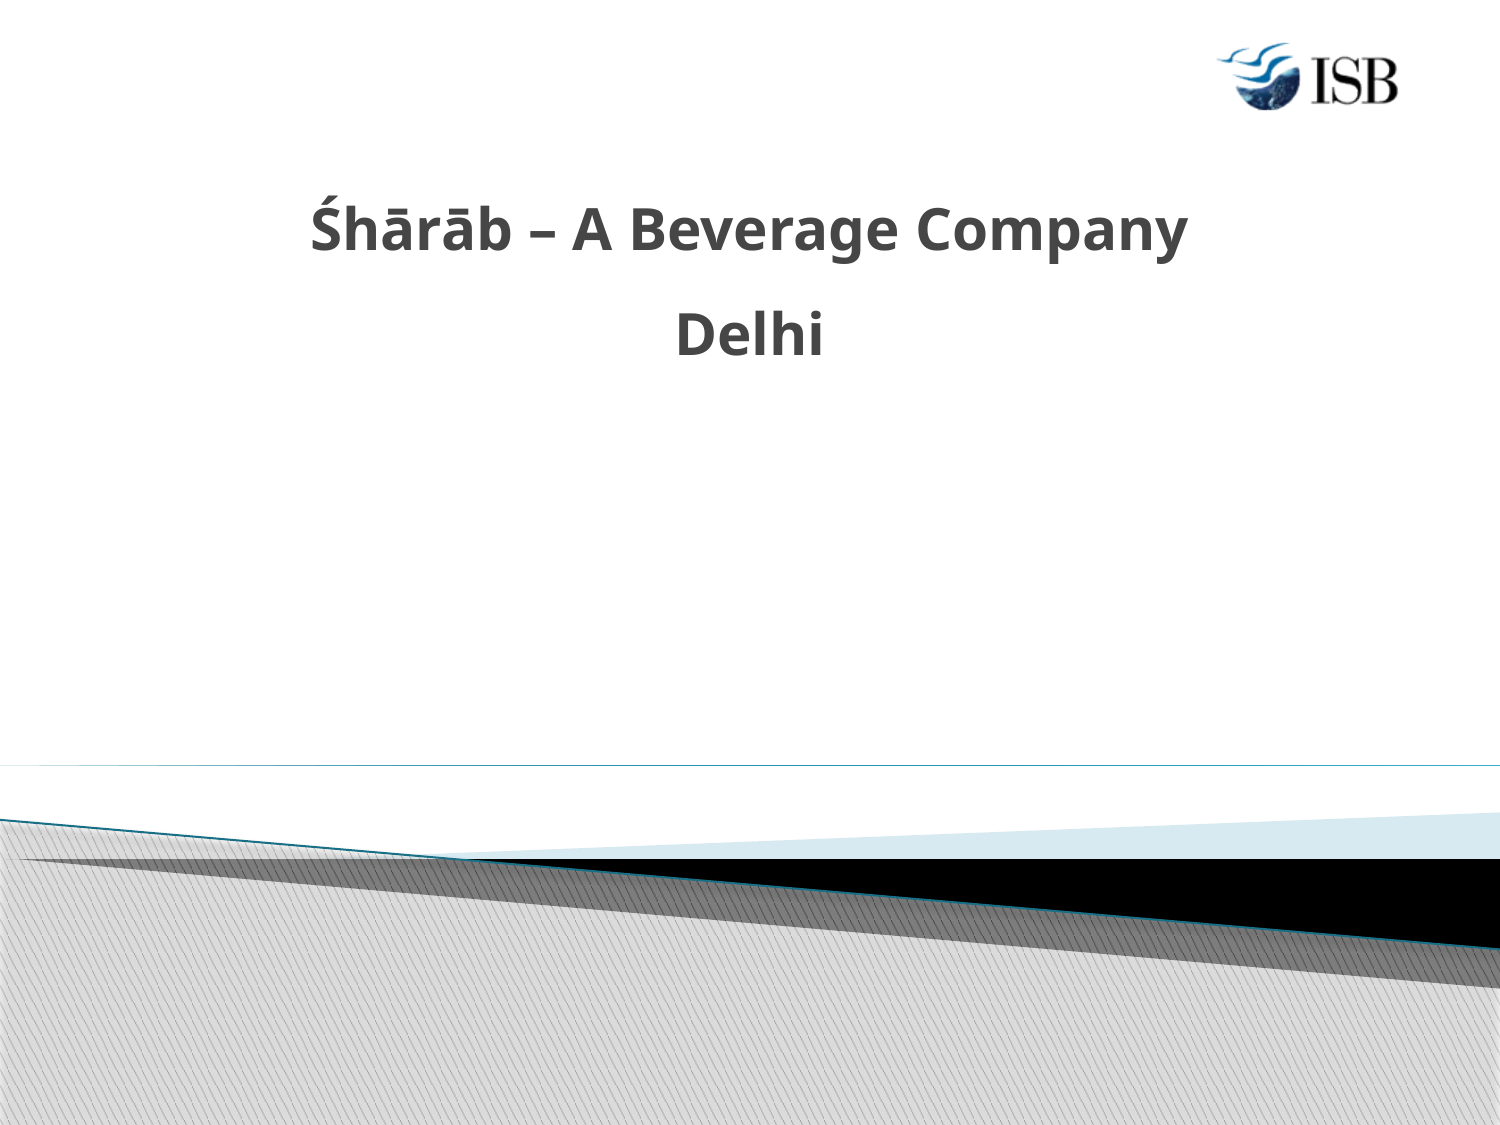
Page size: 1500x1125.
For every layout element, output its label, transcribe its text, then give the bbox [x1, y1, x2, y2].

picture [1212, 24, 1412, 129]
title Śhārāb – A Beverage Company Delhi [112, 99, 1388, 425]
picture [5, 859, 1500, 989]
